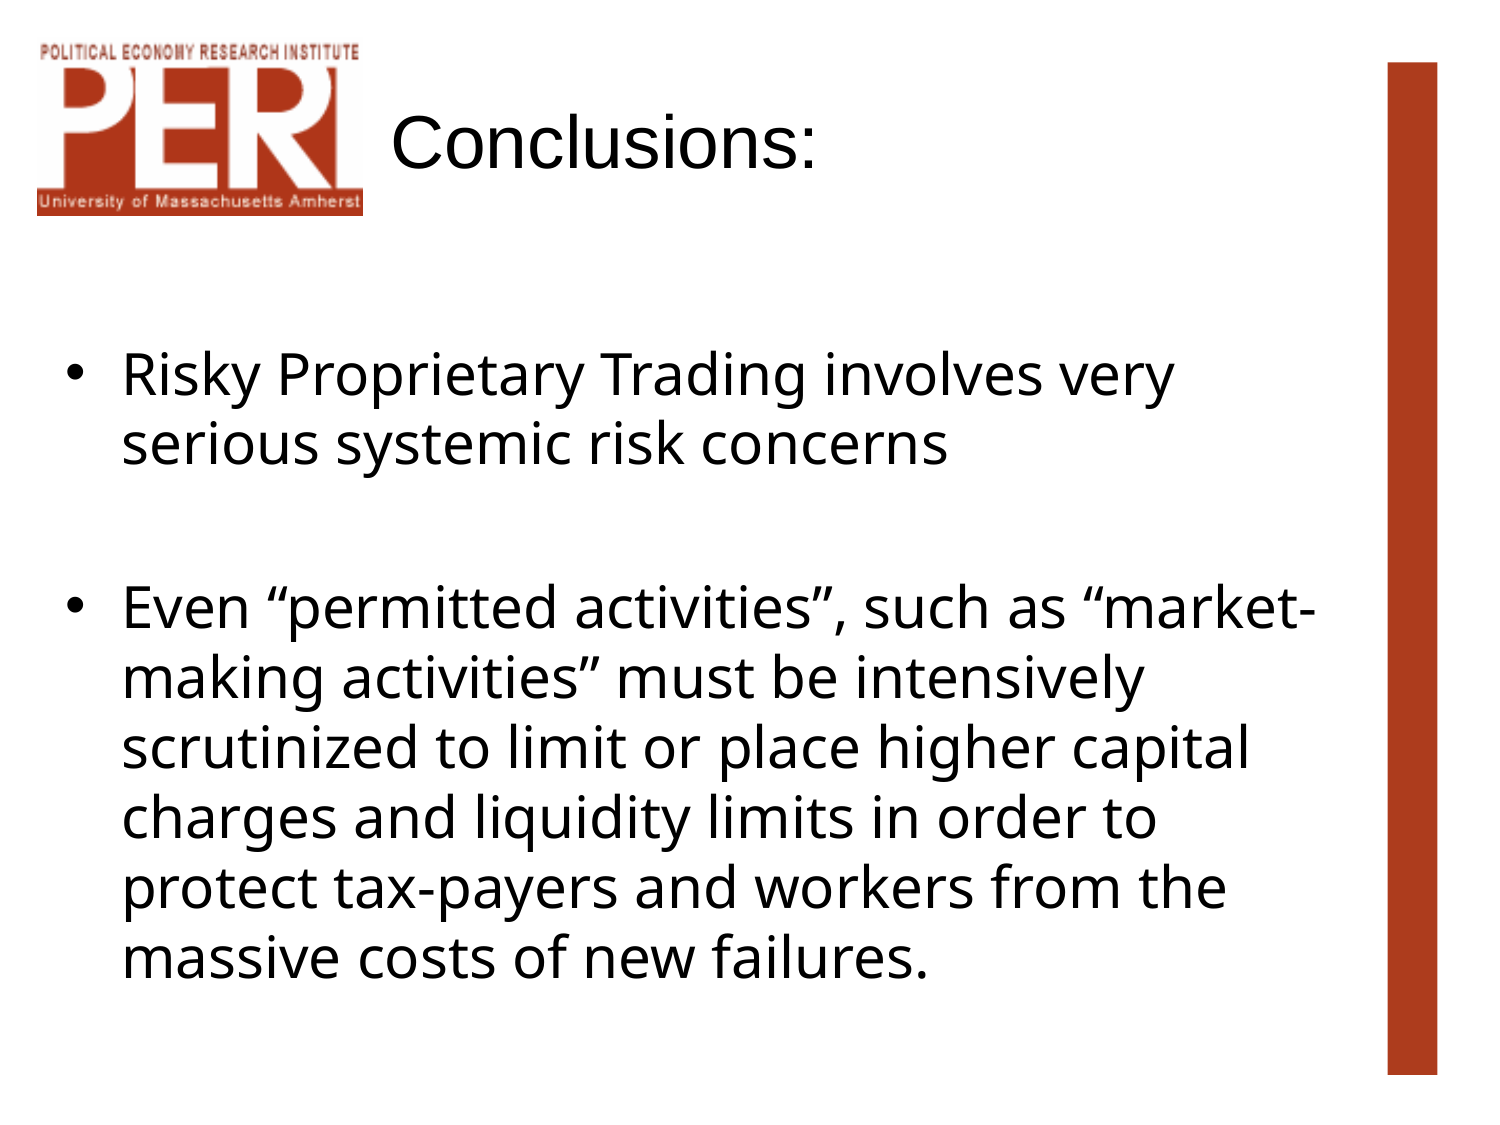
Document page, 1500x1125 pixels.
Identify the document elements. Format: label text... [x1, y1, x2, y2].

list Risky Proprietary Trading involves very serious systemic risk concerns Even “permitted activities”, such as “market-making activities” must be intensively scrutinized to limit or place higher capital charges and liquidity limits in order to protect tax-payers and workers from the massive costs of new failures. [49, 262, 1363, 1063]
picture [37, 37, 363, 216]
title Conclusions: [374, 44, 1363, 233]
